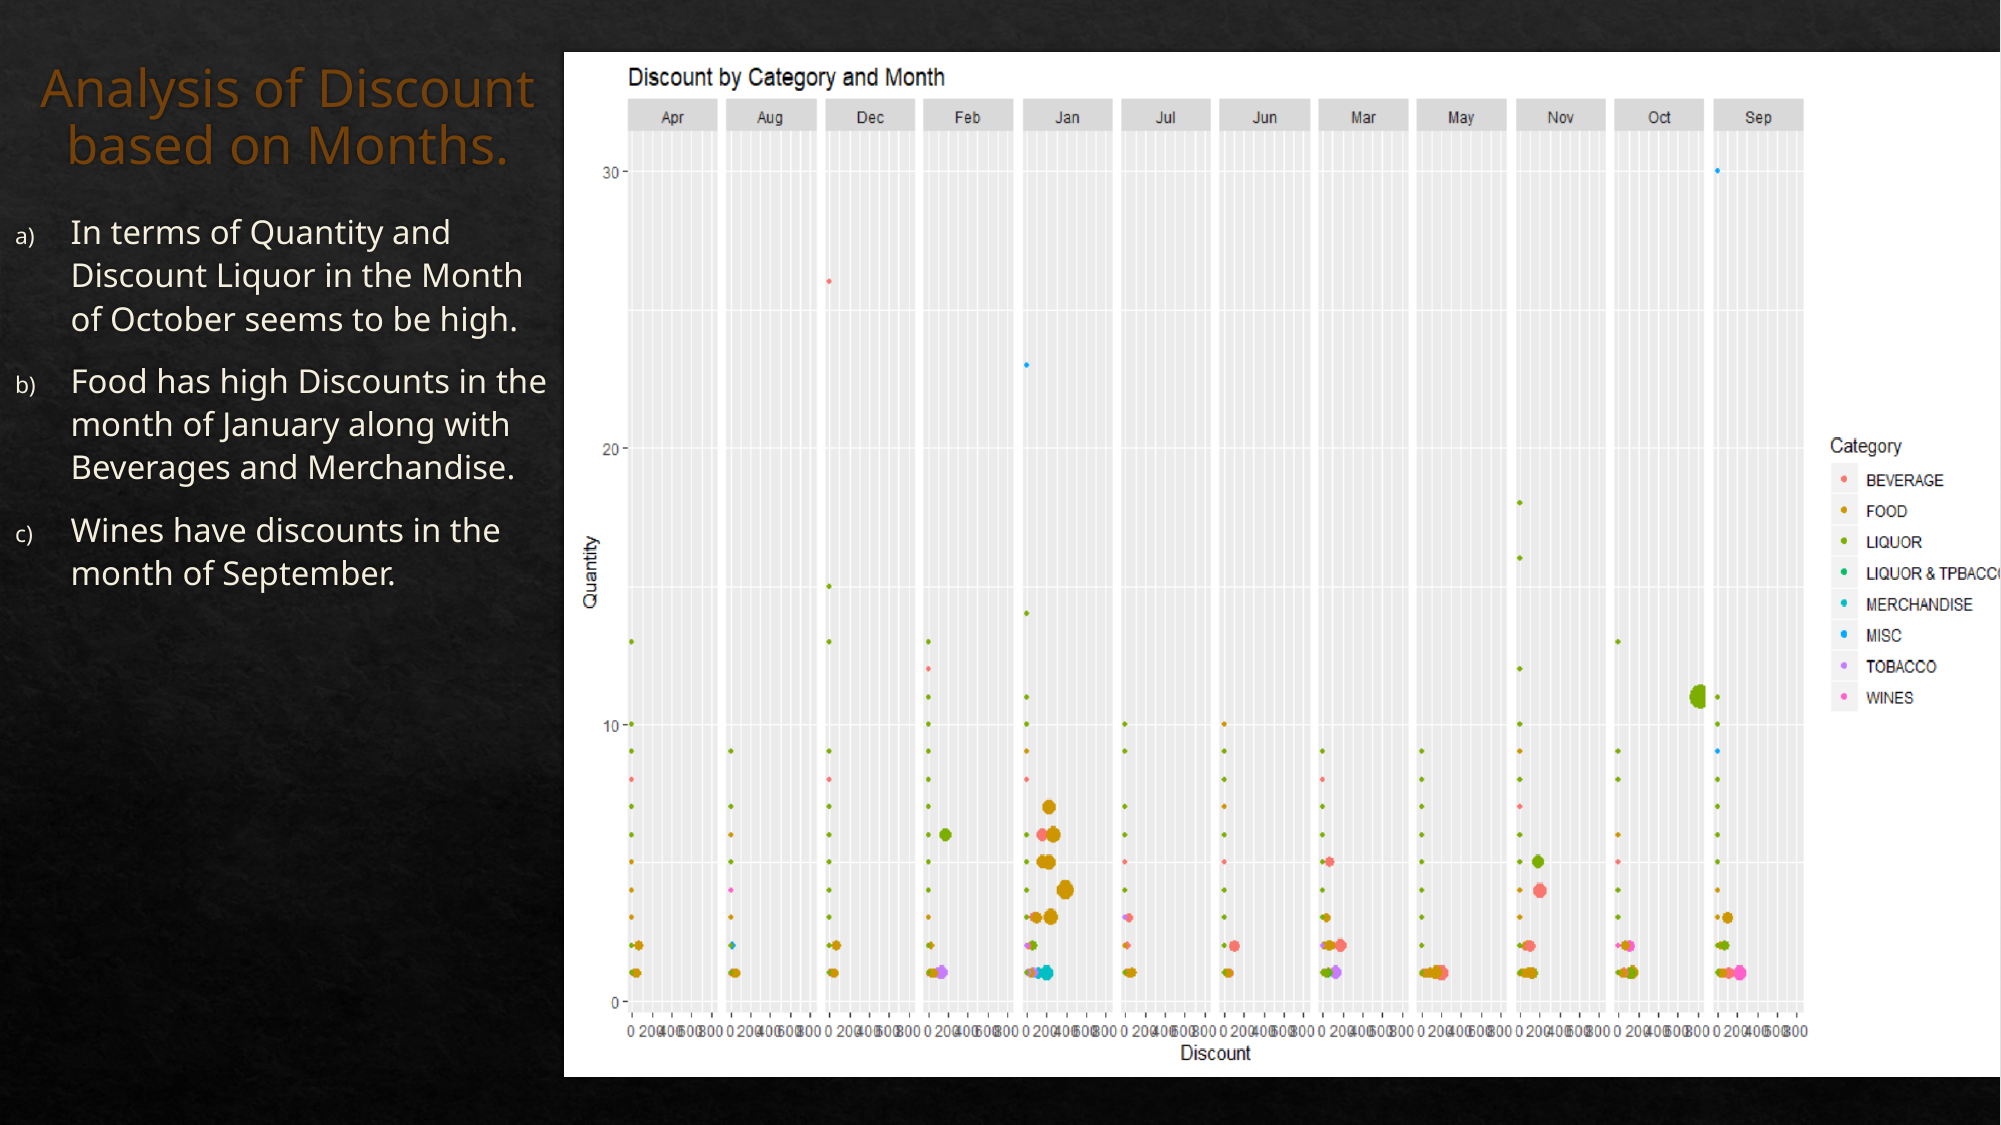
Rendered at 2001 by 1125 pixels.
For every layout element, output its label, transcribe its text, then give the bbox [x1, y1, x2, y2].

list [563, 52, 2000, 1078]
title Analysis of Discount based on Months. [12, 12, 565, 184]
list In terms of Quantity and Discount Liquor in the Month of October seems to be high. Food has high Discounts in the month of January along with Beverages and Merchandise. Wines have discounts in the month of September. [0, 200, 555, 617]
